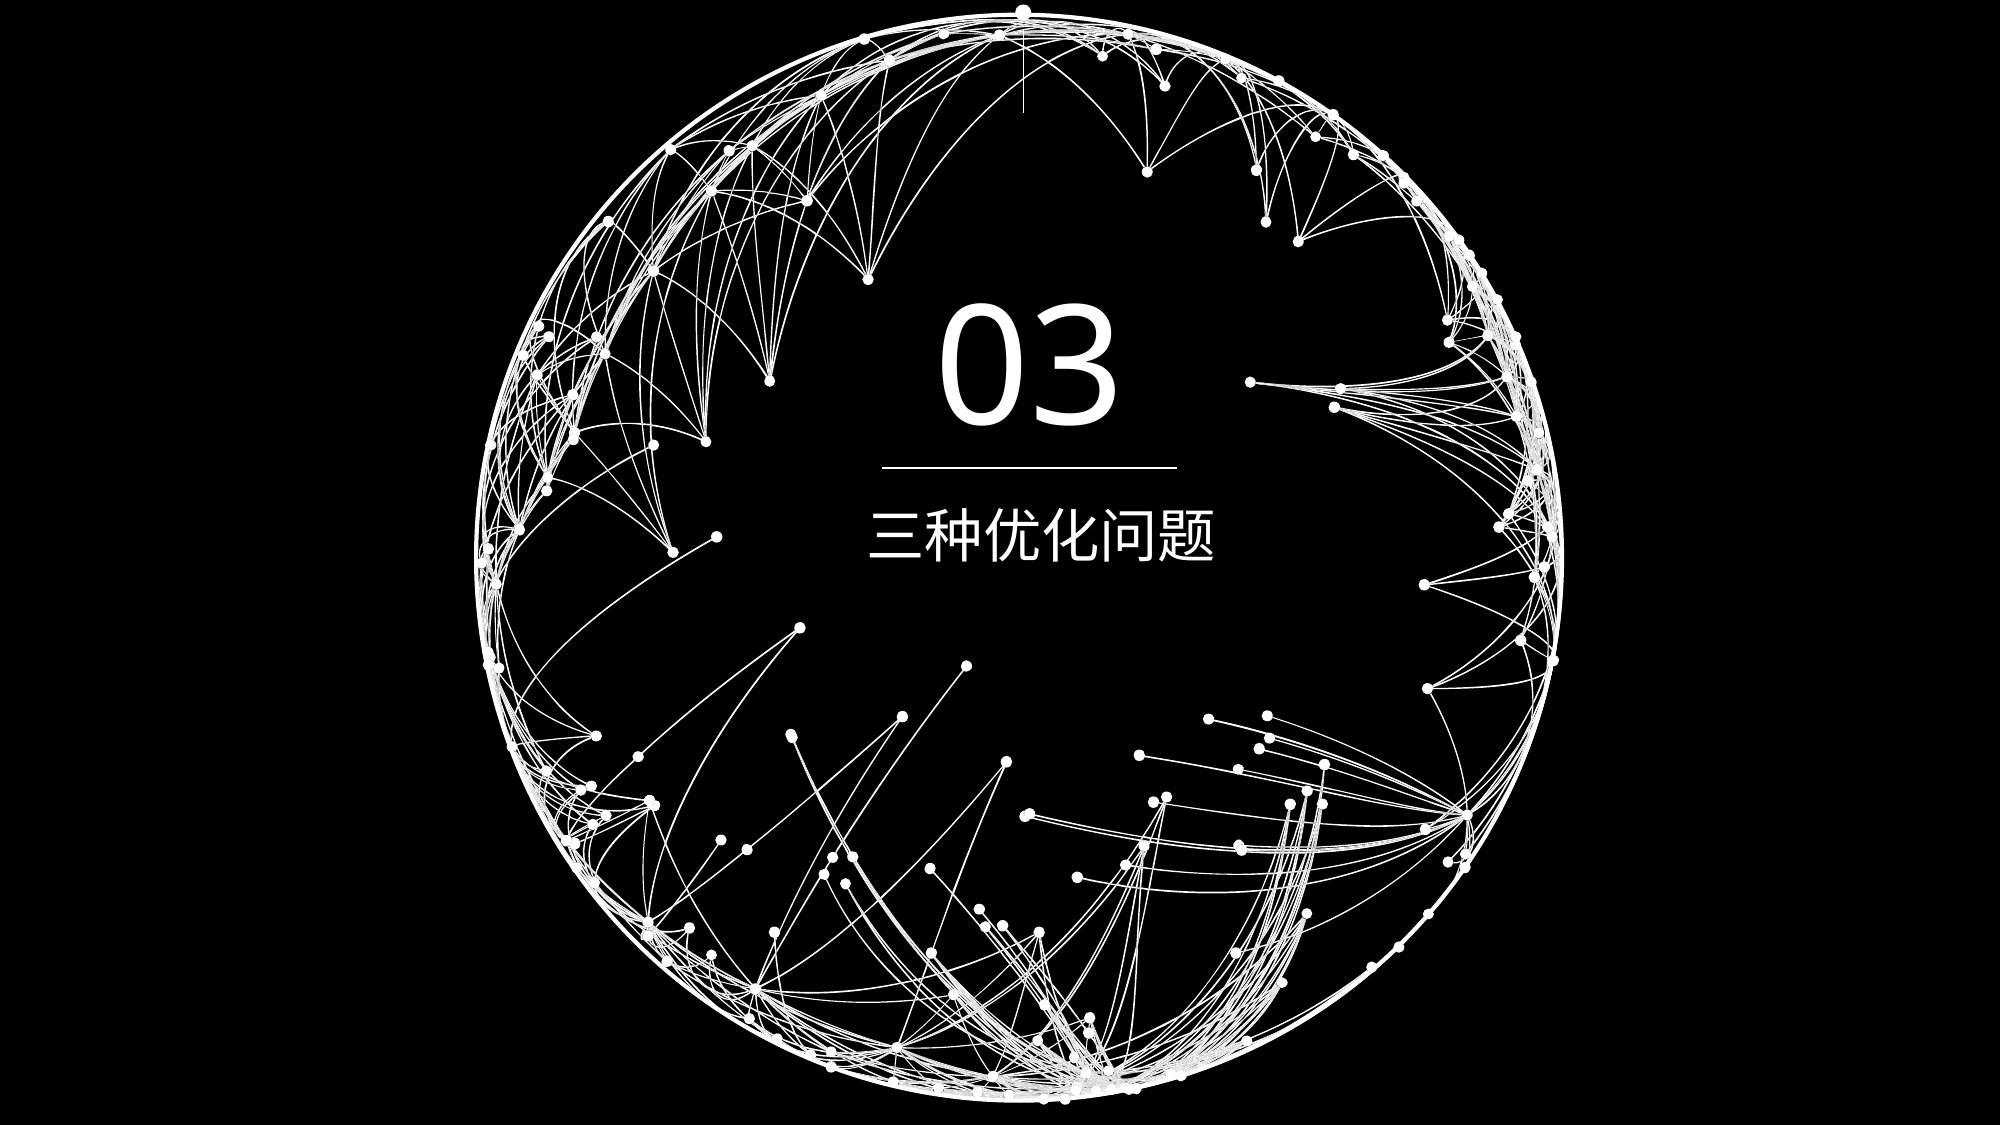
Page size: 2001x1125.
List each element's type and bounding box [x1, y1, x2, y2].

text_box [1015, 4, 1032, 17]
picture [475, 18, 1564, 1105]
text_box [1031, 12, 1089, 17]
text_box [950, 12, 1016, 17]
